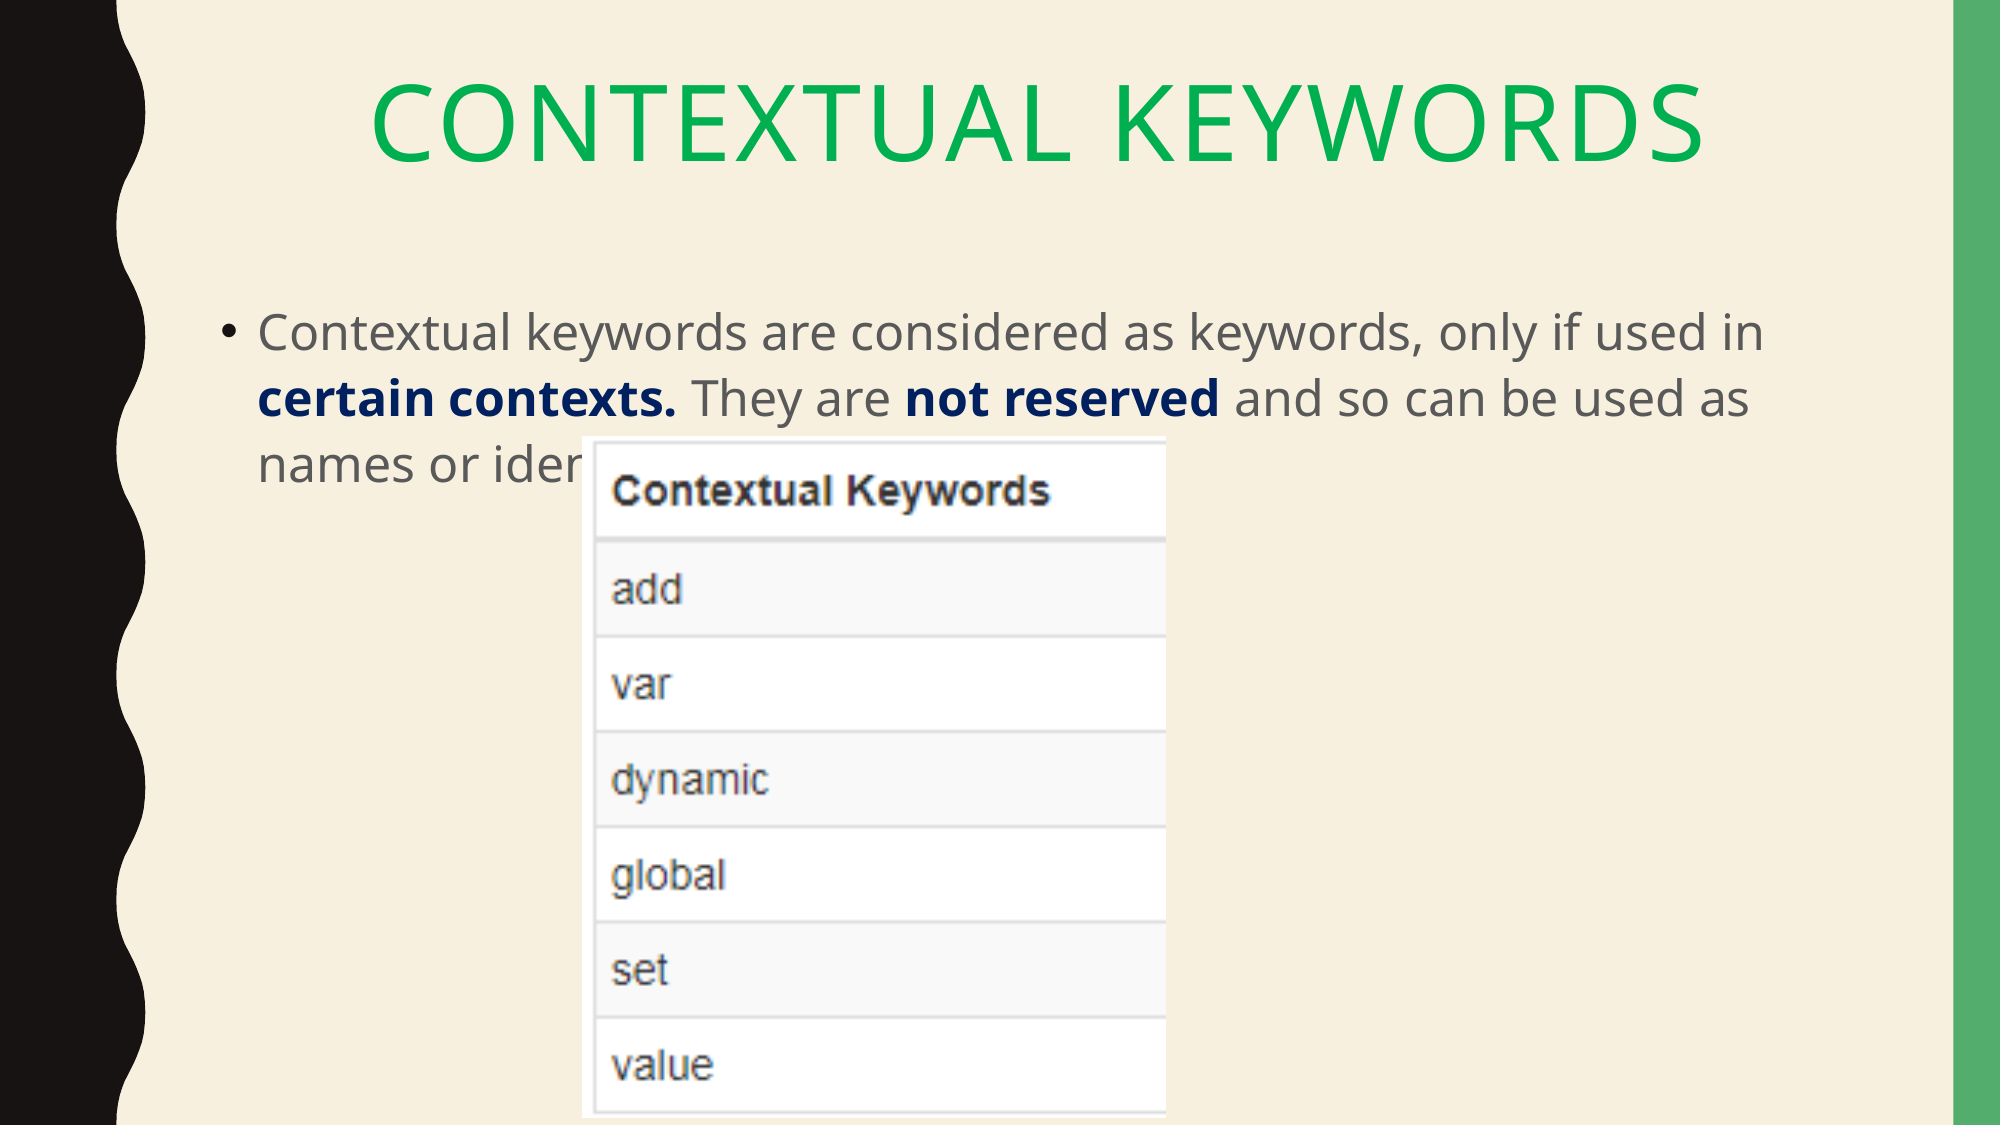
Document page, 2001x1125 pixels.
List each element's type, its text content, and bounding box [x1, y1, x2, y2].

list Contextual keywords are considered as keywords, only if used in certain contexts. They are not reserved and so can be used as names or identifiers. [205, 286, 1875, 965]
title Contextual Keywords [205, 62, 1875, 286]
picture [582, 436, 1166, 1118]
